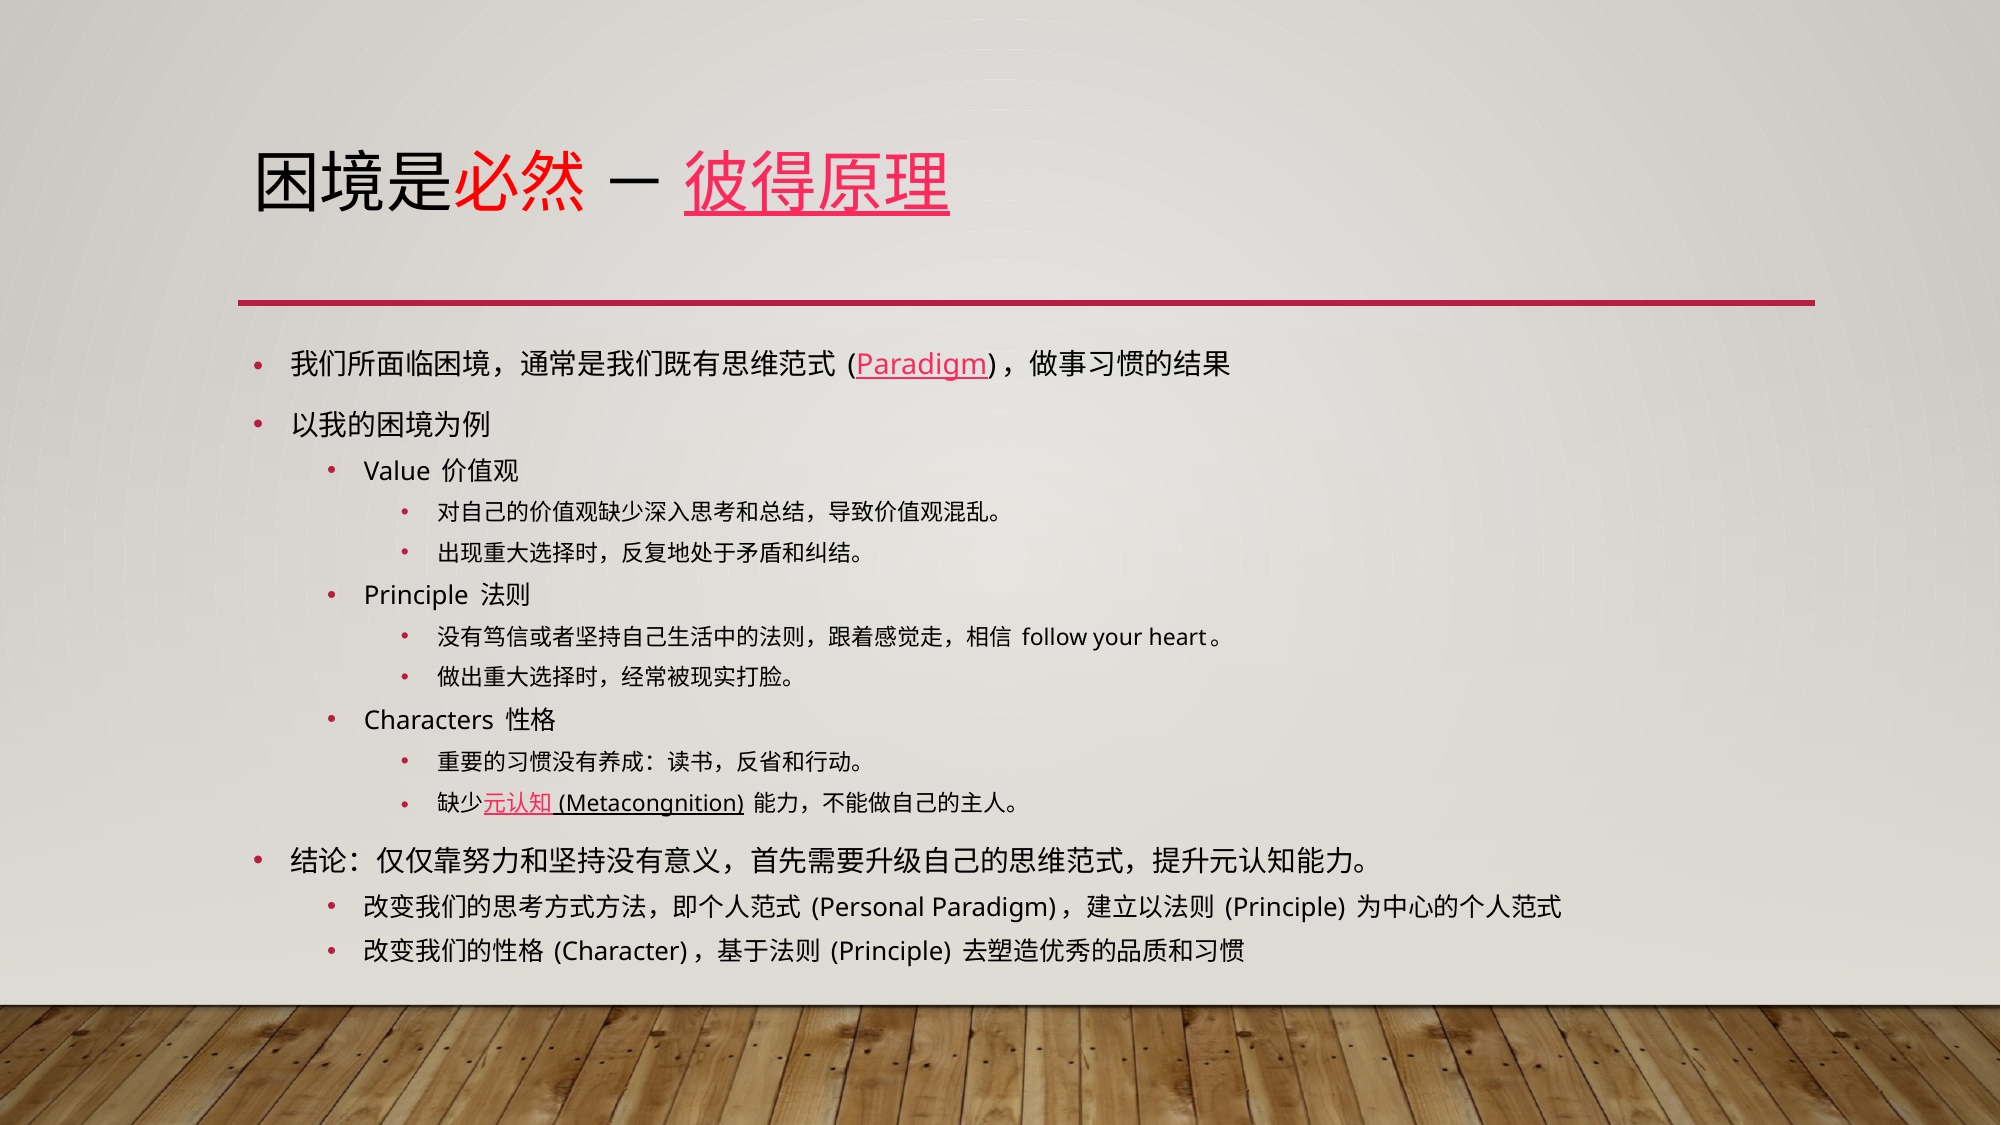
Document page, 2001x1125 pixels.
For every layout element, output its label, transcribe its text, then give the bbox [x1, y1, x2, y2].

list 我们所面临困境，通常是我们既有思维范式 (Paradigm)，做事习惯的结果 以我的困境为例 Value 价值观 对自己的价值观缺少深入思考和总结，导致价值观混乱。 出现重大选择时，反复地处于矛盾和纠结。 Principle 法则 没有笃信或者坚持自己生活中的法则，跟着感觉走，相信 follow your heart。 做出重大选择时，经常被现实打脸。 Characters 性格 重要的习惯没有养成：读书，反省和行动。 缺少元认知 (Metacongnition) 能力，不能做自己的主人。 结论：仅仅靠努力和坚持没有意义，首先需要升级自己的思维范式，提升元认知能力。 改变我们的思考方式方法，即个人范式 (Personal Paradigm)，建立以法则 (Principle) 为中心的个人范式 改变我们的性格 (Character)，基于法则 (Principle) 去塑造优秀的品质和习惯 [238, 330, 1849, 974]
title 困境是必然 － 彼得原理 [238, 131, 1814, 305]
picture [0, 1005, 2000, 1125]
